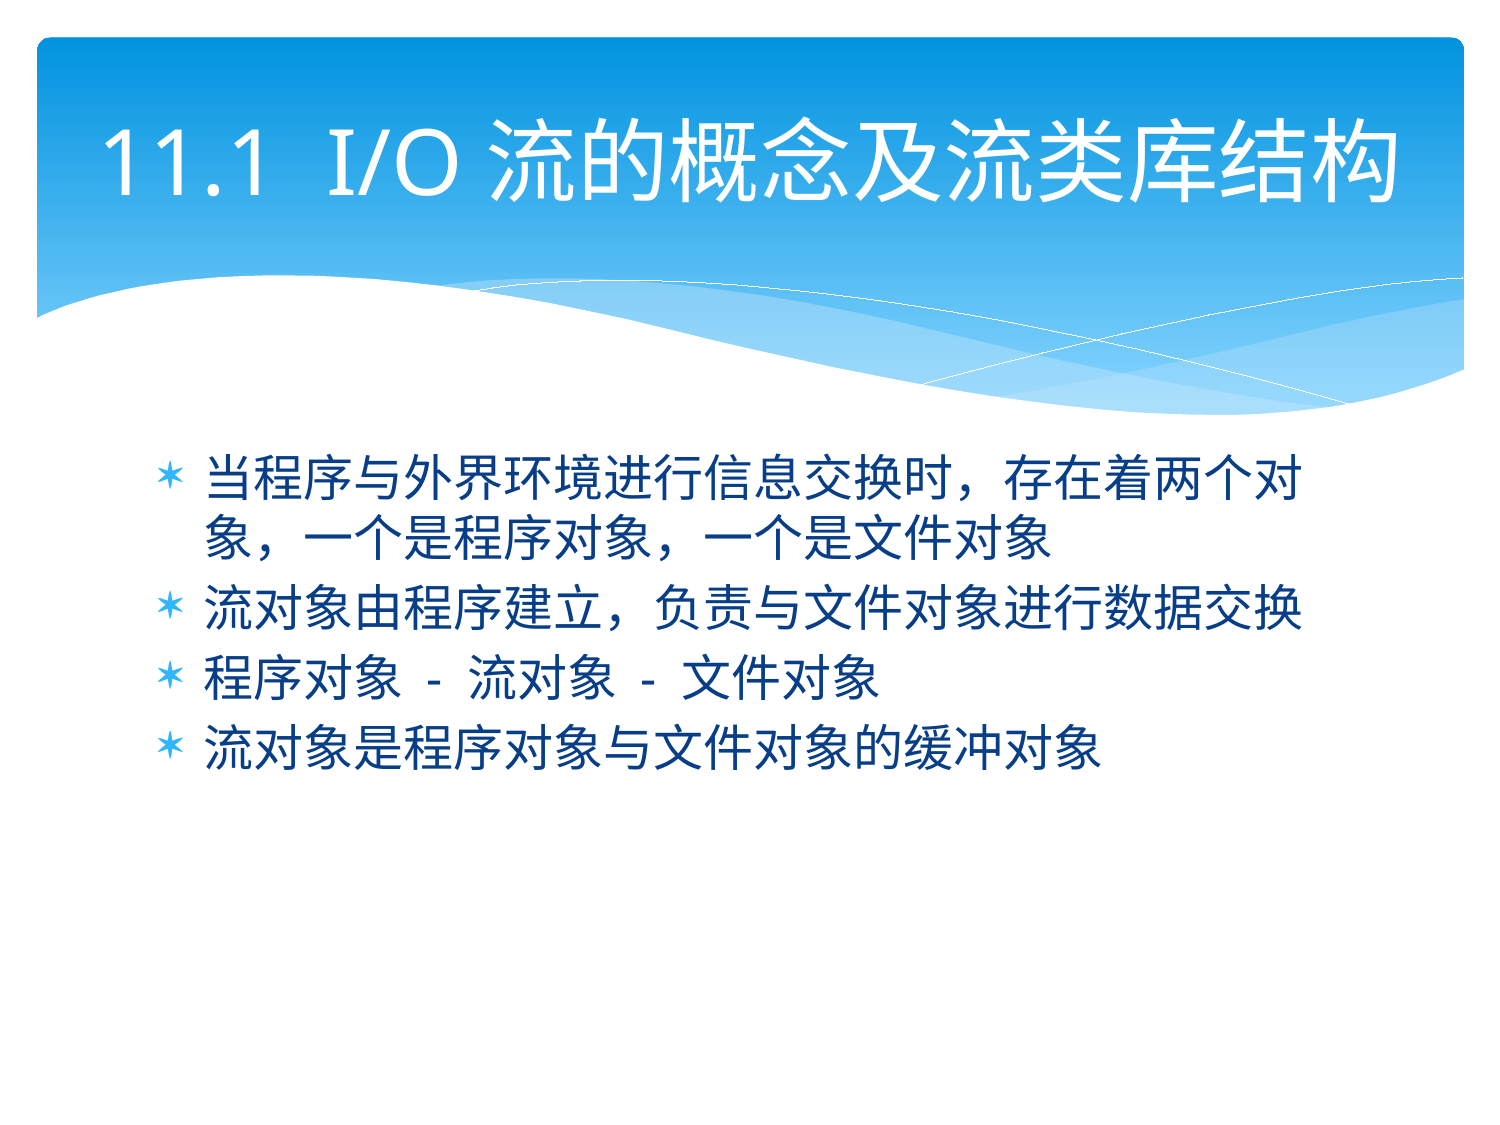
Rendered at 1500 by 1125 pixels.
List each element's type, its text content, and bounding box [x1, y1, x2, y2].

title 11.1 I/O流的概念及流类库结构 [75, 55, 1425, 261]
list 当程序与外界环境进行信息交换时，存在着两个对象，一个是程序对象，一个是文件对象 流对象由程序建立，负责与文件对象进行数据交换 程序对象 - 流对象 - 文件对象 流对象是程序对象与文件对象的缓冲对象 [143, 438, 1359, 1005]
